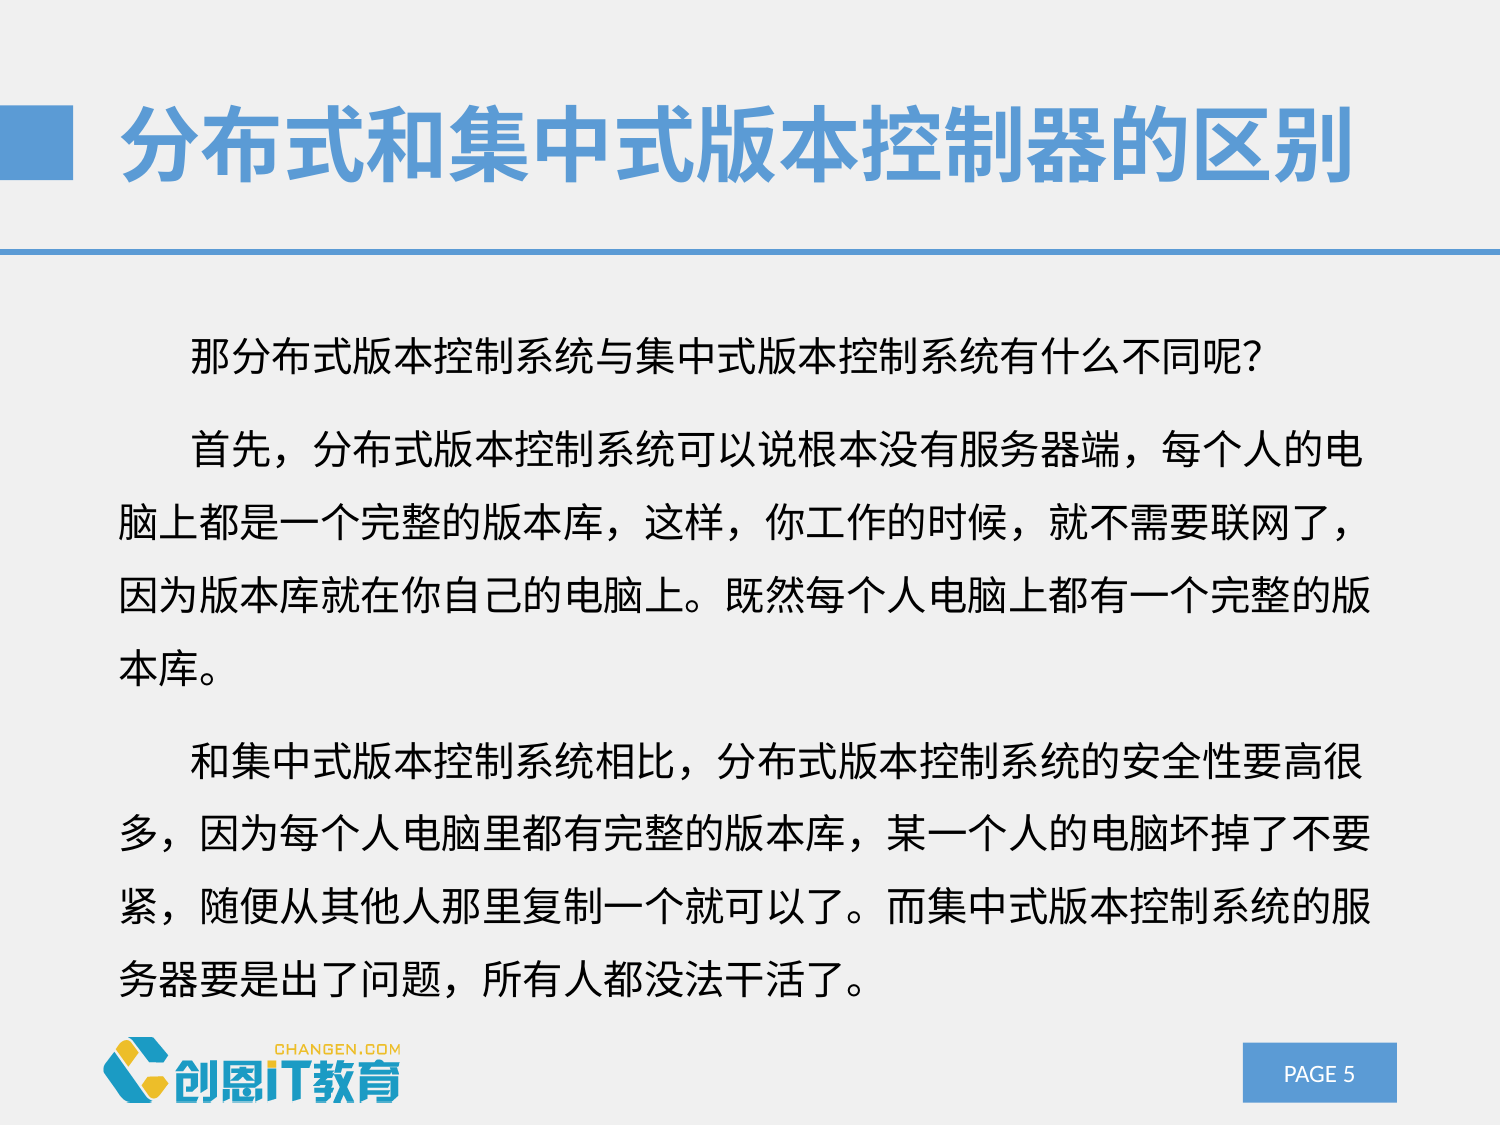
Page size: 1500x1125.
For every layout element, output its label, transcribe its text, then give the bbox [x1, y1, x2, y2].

list 那分布式版本控制系统与集中式版本控制系统有什么不同呢？ 首先，分布式版本控制系统可以说根本没有服务器端，每个人的电脑上都是一个完整的版本库，这样，你工作的时候，就不需要联网了，因为版本库就在你自己的电脑上。既然每个人电脑上都有一个完整的版本库。 和集中式版本控制系统相比，分布式版本控制系统的安全性要高很多，因为每个人电脑里都有完整的版本库，某一个人的电脑坏掉了不要紧，随便从其他人那里复制一个就可以了。而集中式版本控制系统的服务器要是出了问题，所有人都没法干活了。 [103, 299, 1397, 1014]
title 分布式和集中式版本控制器的区别 [103, 59, 1397, 238]
picture [103, 1037, 400, 1103]
slide_number PAGE 4 [1242, 1042, 1397, 1103]
